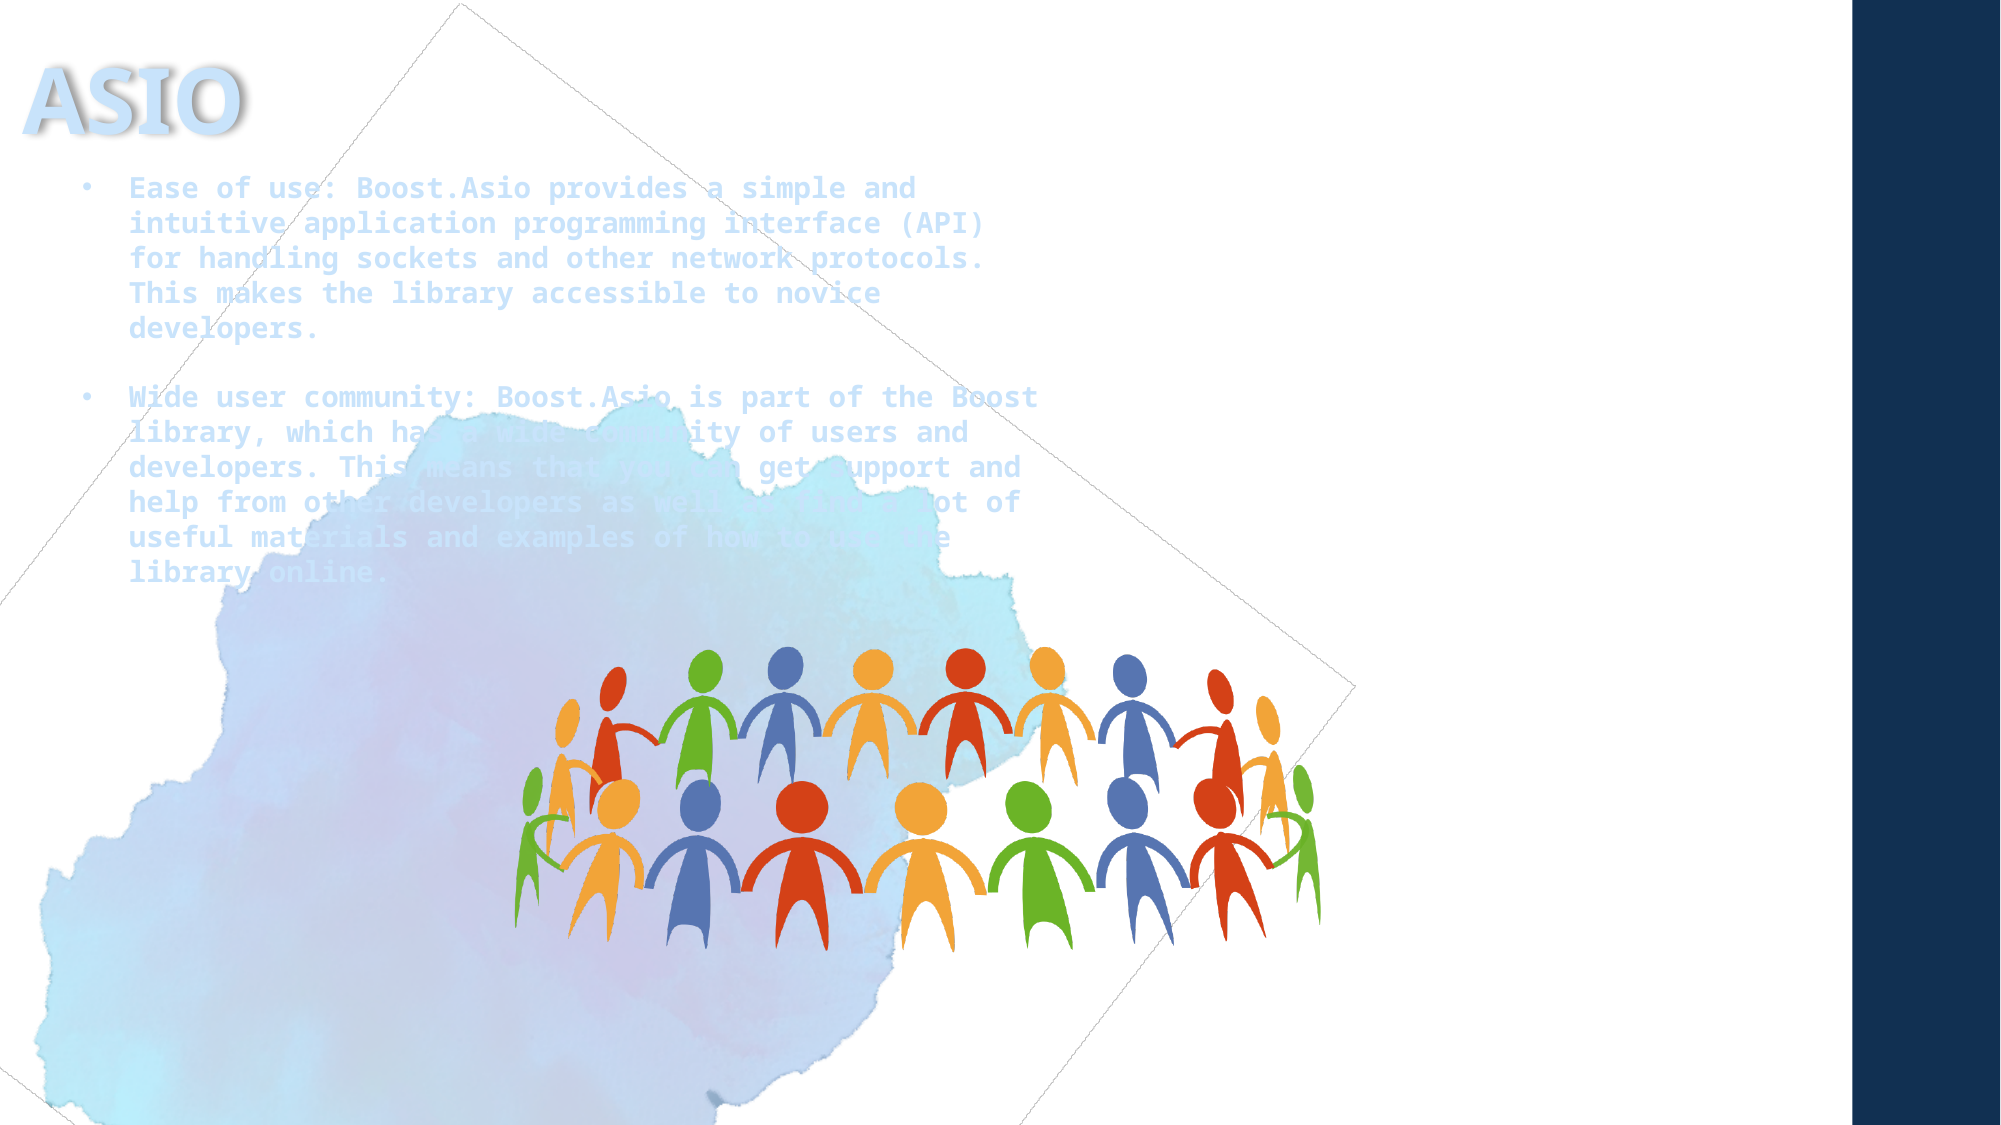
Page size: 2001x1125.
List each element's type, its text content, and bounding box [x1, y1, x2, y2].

picture [339, 3, 666, 161]
text_box ASIO [7, 35, 260, 161]
text_box Ease of use: Boost.Asio provides a simple and intuitive application programming interface (API) for handling sockets and other network protocols. This makes the library accessible to novice developers. Wide user community: Boost.Asio is part of the Boost library, which has a wide community of users and developers. This means that you can get support and help from other developers as well as find a lot of useful materials and examples of how to use the library online. [67, 161, 1068, 224]
picture [0, 229, 1397, 1125]
